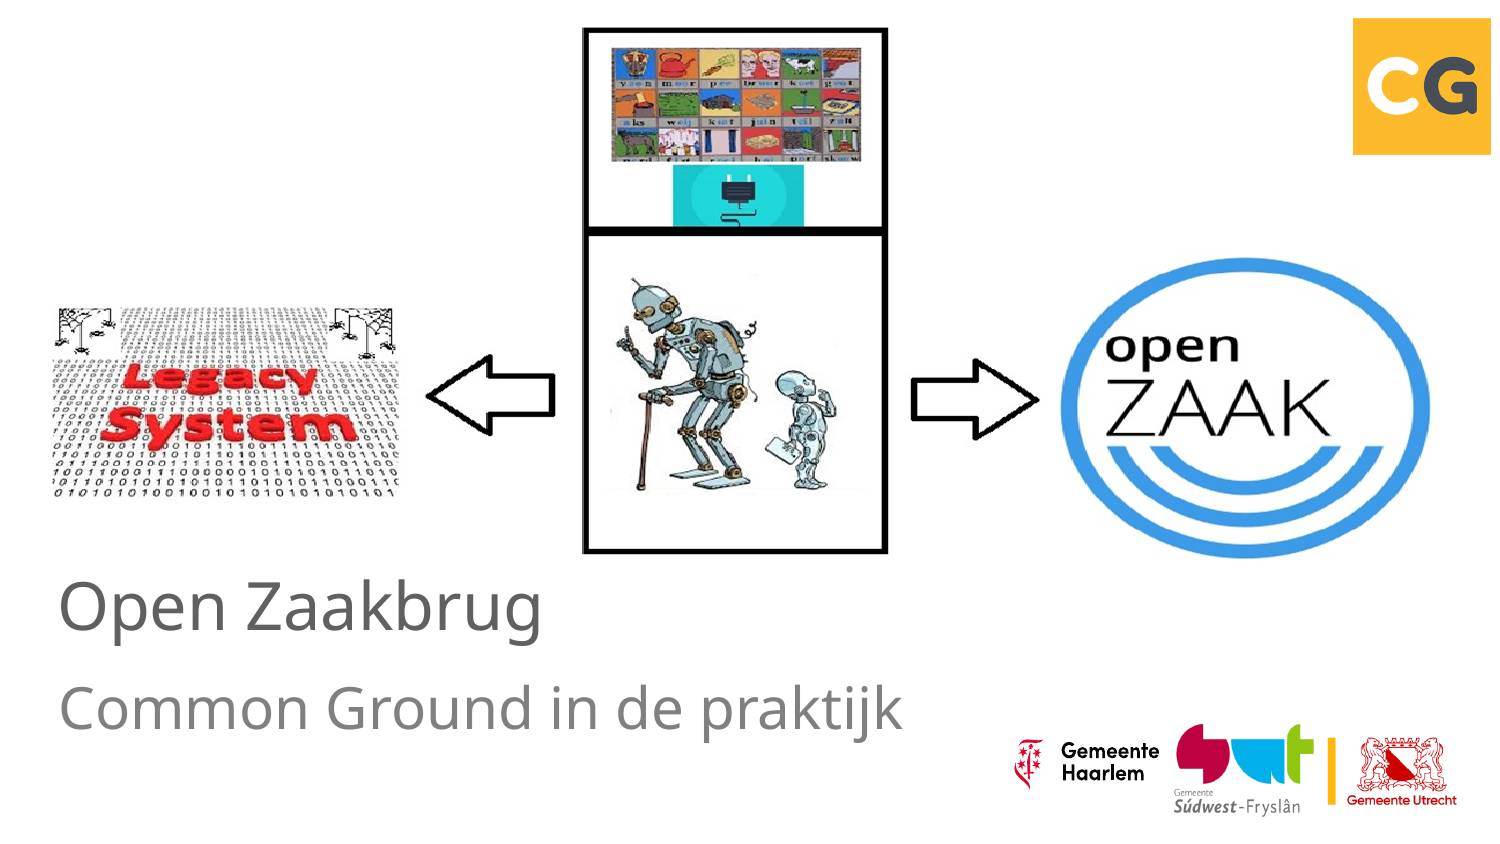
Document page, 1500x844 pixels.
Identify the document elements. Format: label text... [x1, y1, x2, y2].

picture [1174, 722, 1491, 820]
subtitle Common Ground in de praktijk [43, 659, 1435, 797]
title Open Zaakbrug [42, 570, 1318, 658]
picture [1004, 728, 1160, 796]
picture [43, 16, 1491, 562]
